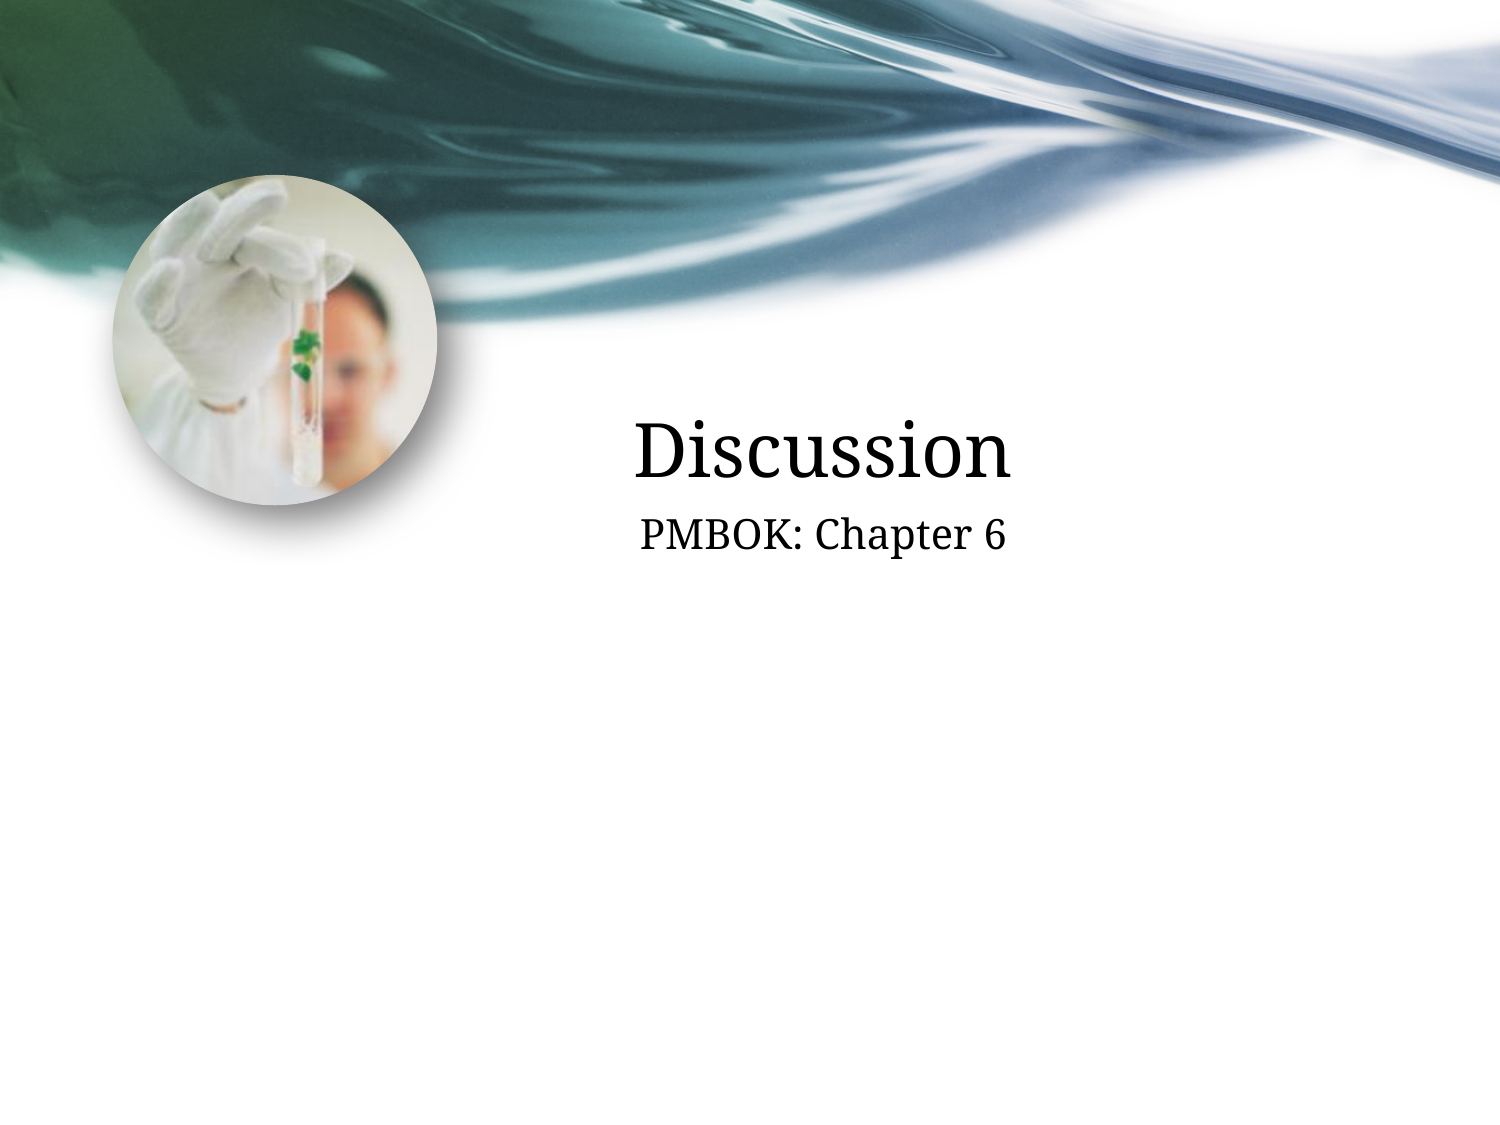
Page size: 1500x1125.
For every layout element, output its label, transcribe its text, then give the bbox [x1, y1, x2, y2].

picture [0, 0, 1500, 905]
title Discussion [618, 312, 1456, 500]
list PMBOK: Chapter 6 [624, 500, 1463, 747]
